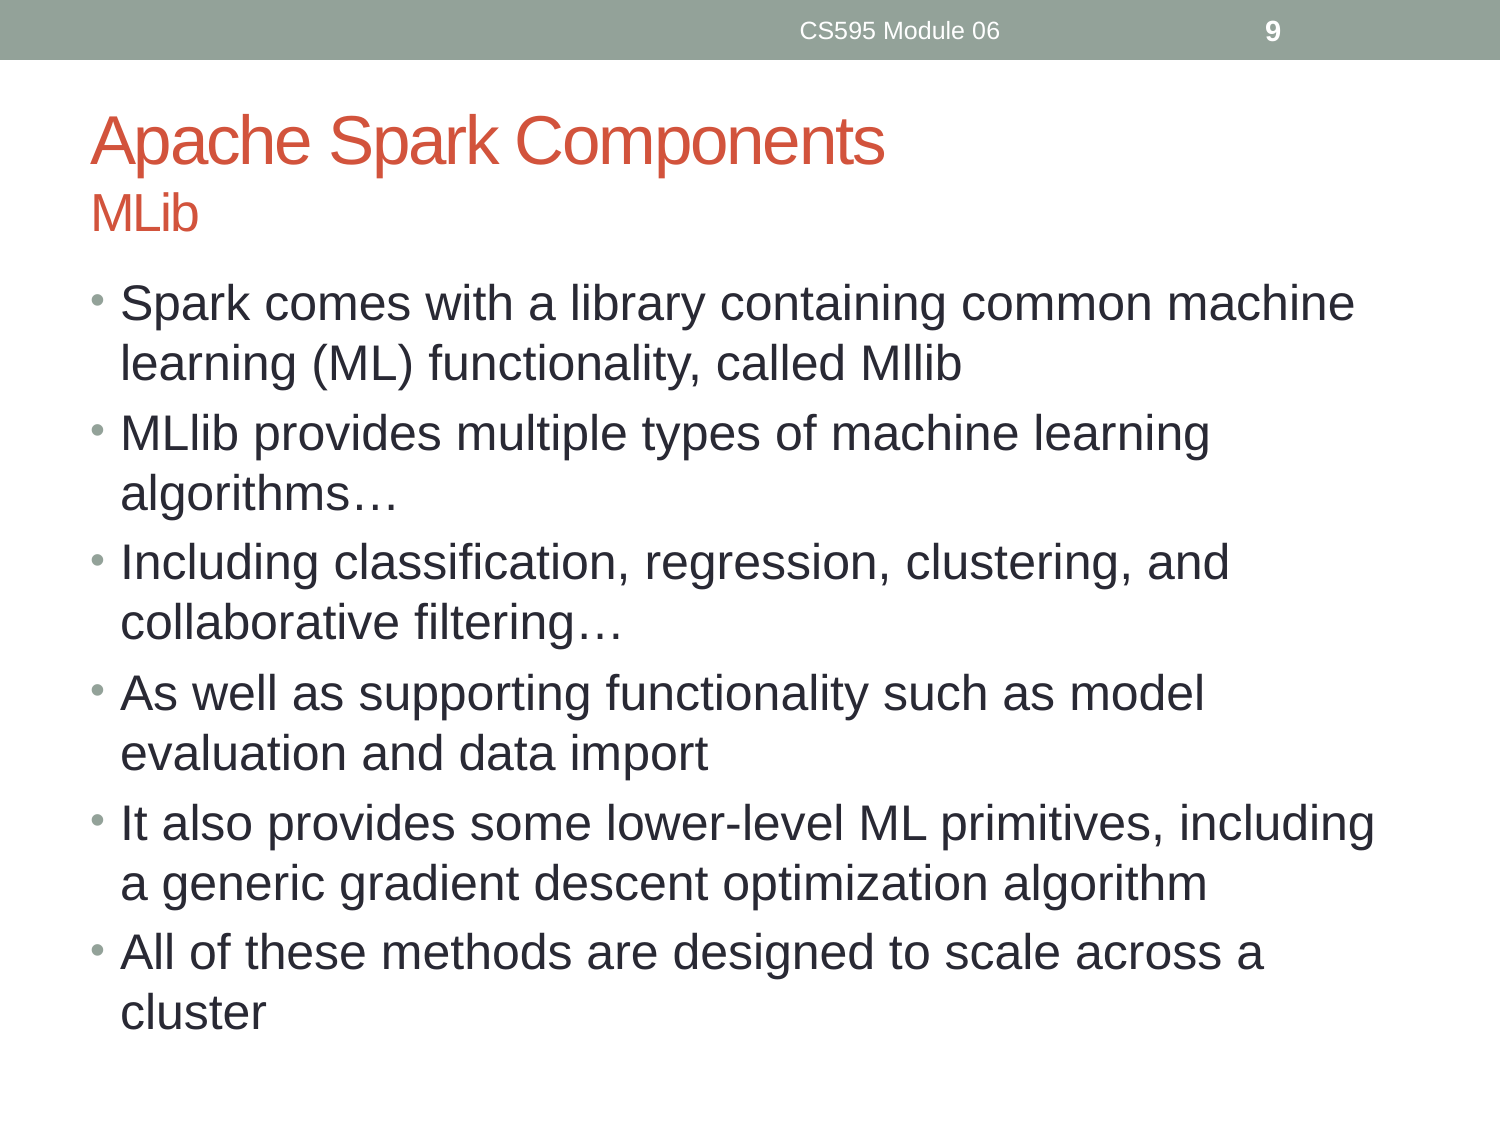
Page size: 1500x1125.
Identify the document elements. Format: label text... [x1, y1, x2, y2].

footer CS595 Module 06 [562, 3, 1238, 57]
title Apache Spark Components MLib [75, 87, 1425, 250]
list Spark comes with a library containing common machine learning (ML) functionality, called Mllib MLlib provides multiple types of machine learning algorithms… Including classification, regression, clustering, and collaborative filtering… As well as supporting functionality such as model evaluation and data import It also provides some lower-level ML primitives, including a generic gradient descent optimization algorithm All of these methods are designed to scale across a cluster [75, 262, 1425, 1063]
slide_number 9 [1250, 3, 1425, 57]
